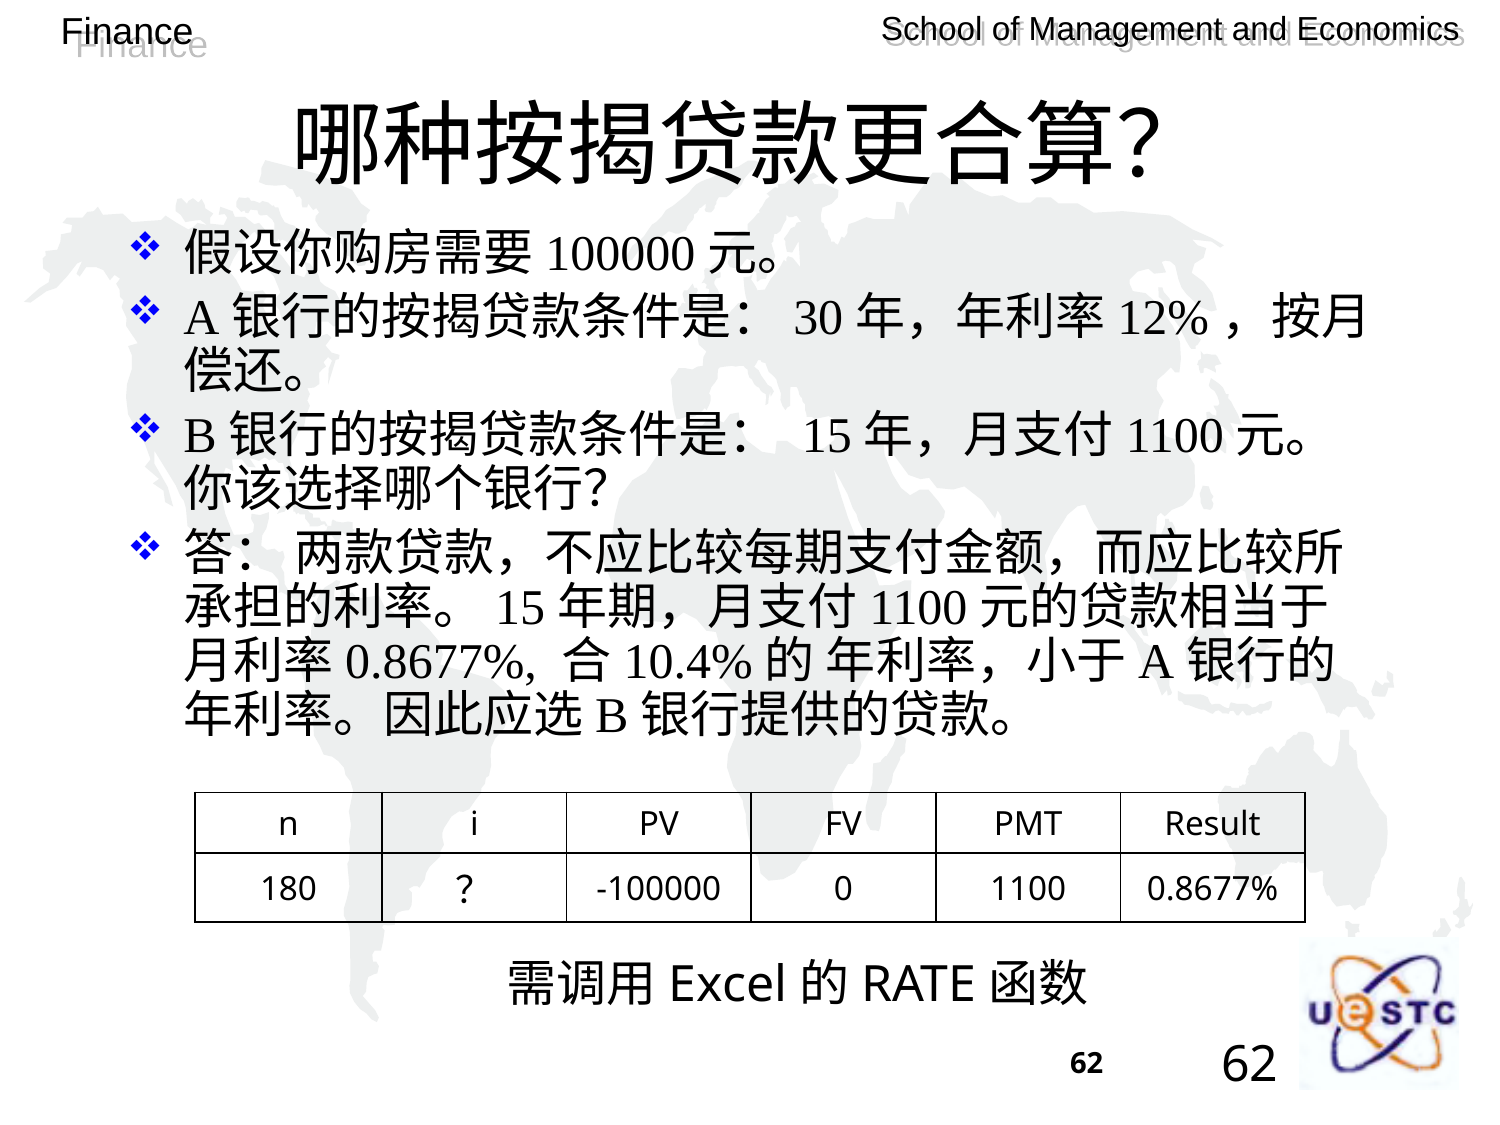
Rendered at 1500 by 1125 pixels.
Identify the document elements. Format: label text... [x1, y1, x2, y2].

table_header PMT [937, 793, 1120, 852]
table_header i [383, 793, 566, 852]
table_cell 180 [196, 854, 381, 921]
table_header FV [752, 793, 935, 852]
title 哪种按揭贷款更合算？ [75, 78, 1425, 266]
table_cell ？ [383, 854, 566, 921]
table_header Result [1121, 793, 1304, 852]
table_header PV [567, 793, 750, 852]
picture [1299, 937, 1459, 1090]
slide_number 62 [1074, 1024, 1425, 1103]
table_cell -100000 [567, 854, 750, 921]
table_cell 1100 [937, 854, 1120, 921]
table_cell 0.8677% [1121, 854, 1304, 921]
table_cell 0 [752, 854, 935, 921]
text_box 需调用Excel的RATE函数 [442, 943, 1152, 1019]
list 假设你购房需要100000元。 A银行的按揭贷款条件是：30年，年利率12%，按月偿还。 B银行的按揭贷款条件是： 15年，月支付1100元。你该选择哪个银行？ 答： 两款贷款，不应比较每期支付金额，而应比较所承担的利率。15年期，月支付1100元的贷款相当于月利率0.8677%, 合10.4%的 年利率，小于A银行的年利率。因此应选B银行提供的贷款。 [112, 220, 1388, 865]
table_header n [196, 793, 381, 852]
